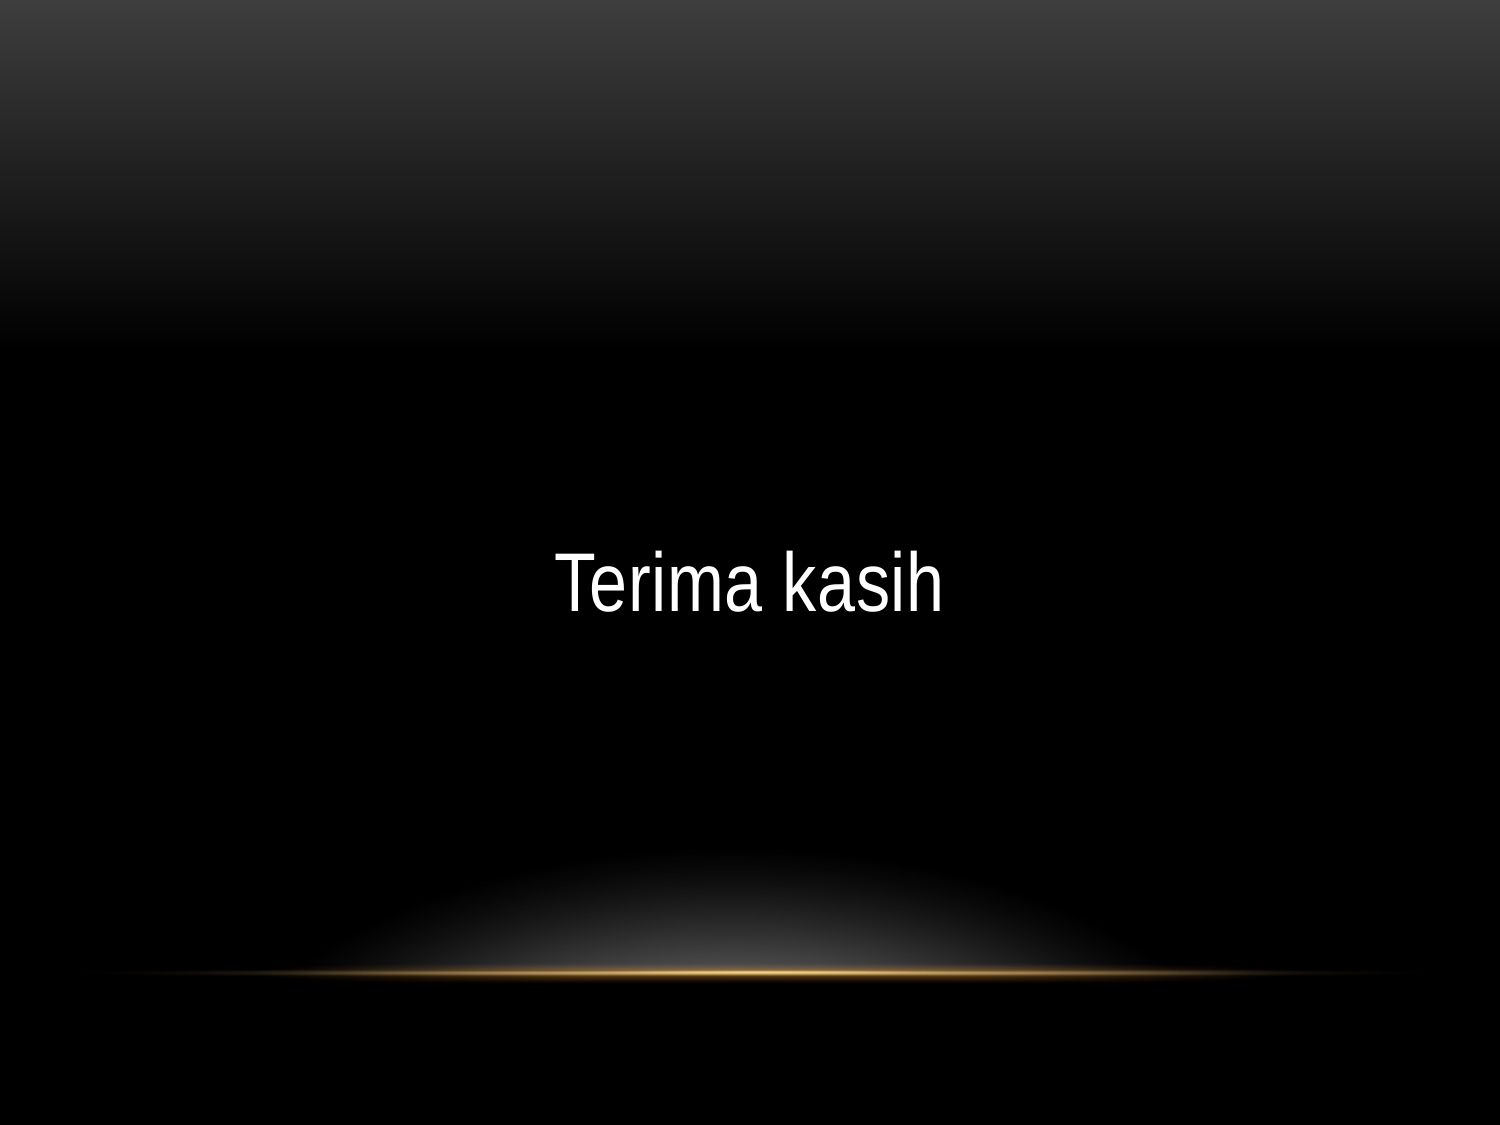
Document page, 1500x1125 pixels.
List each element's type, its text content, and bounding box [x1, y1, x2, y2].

list Terima kasih [99, 262, 1400, 938]
picture [0, 0, 1500, 1125]
